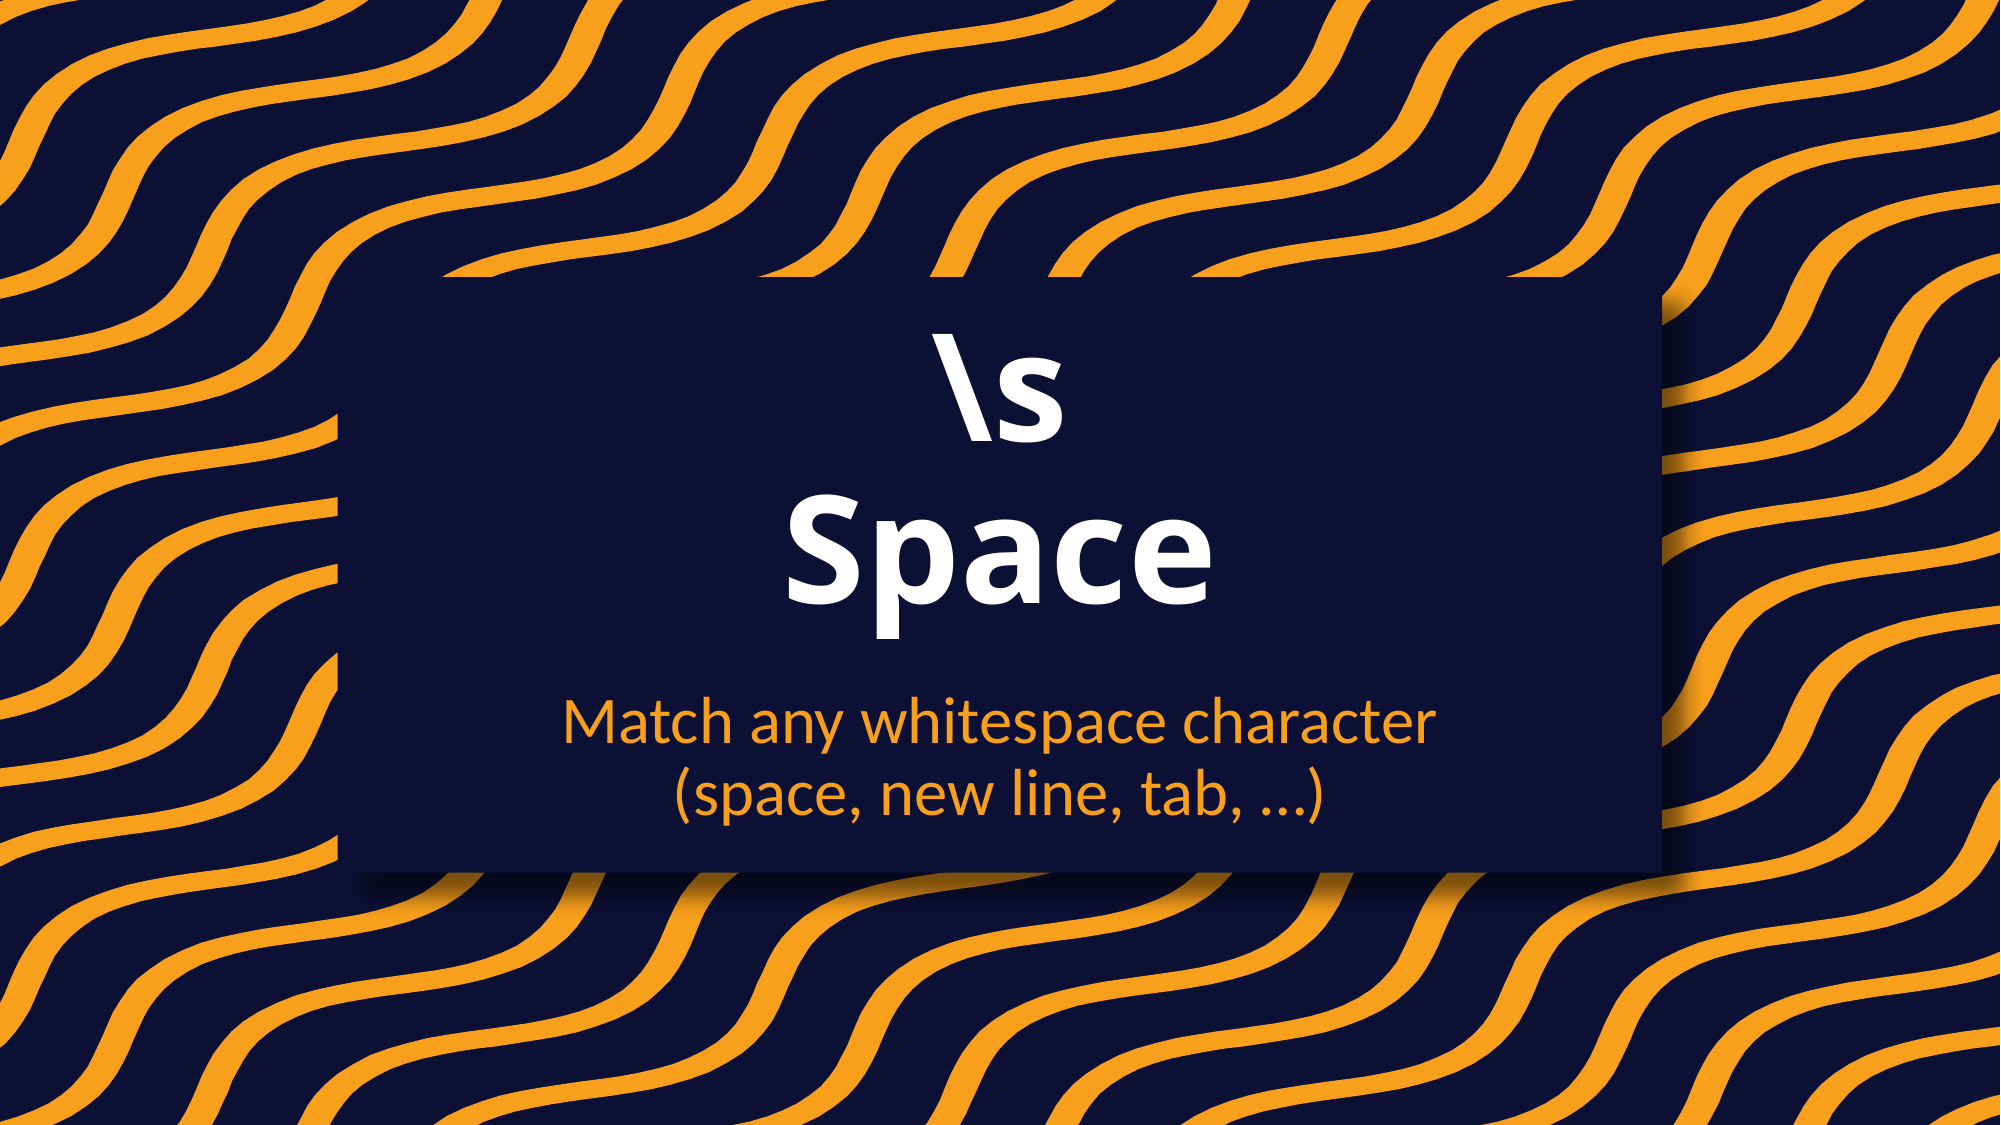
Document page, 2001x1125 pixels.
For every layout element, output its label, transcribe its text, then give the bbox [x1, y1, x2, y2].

title \s Space [337, 277, 1663, 642]
subtitle Match any whitespace character (space, new line, tab, …) [337, 642, 1663, 873]
